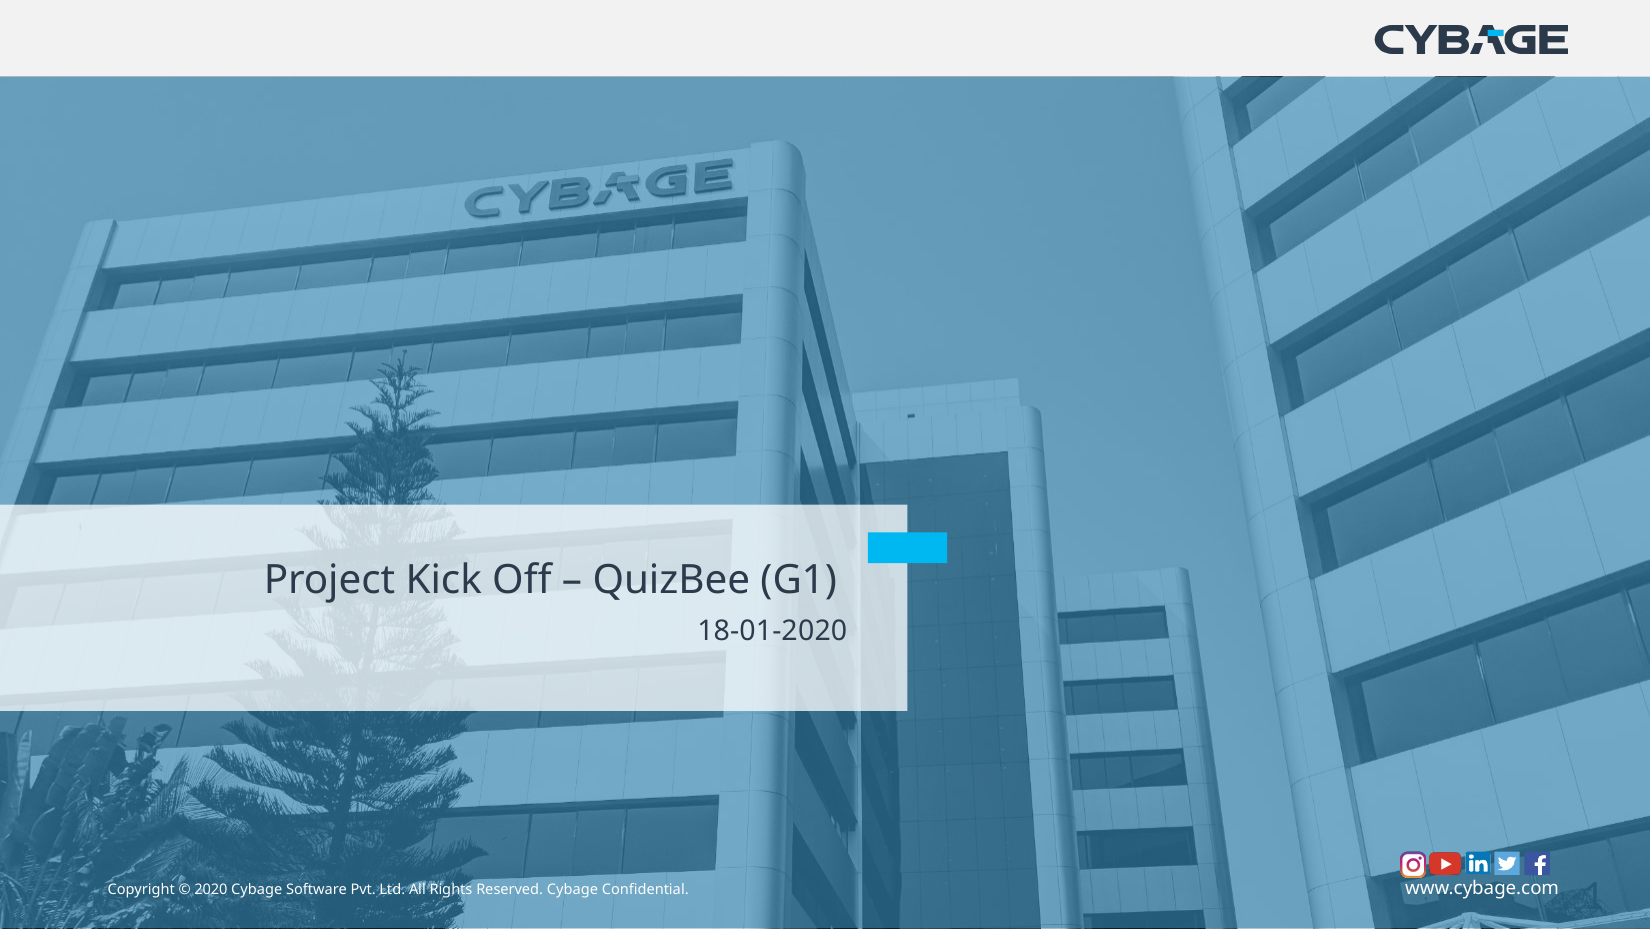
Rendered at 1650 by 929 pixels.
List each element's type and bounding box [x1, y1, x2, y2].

text_box [1399, 851, 1551, 878]
picture [1374, 25, 1568, 54]
picture [0, 76, 1650, 929]
